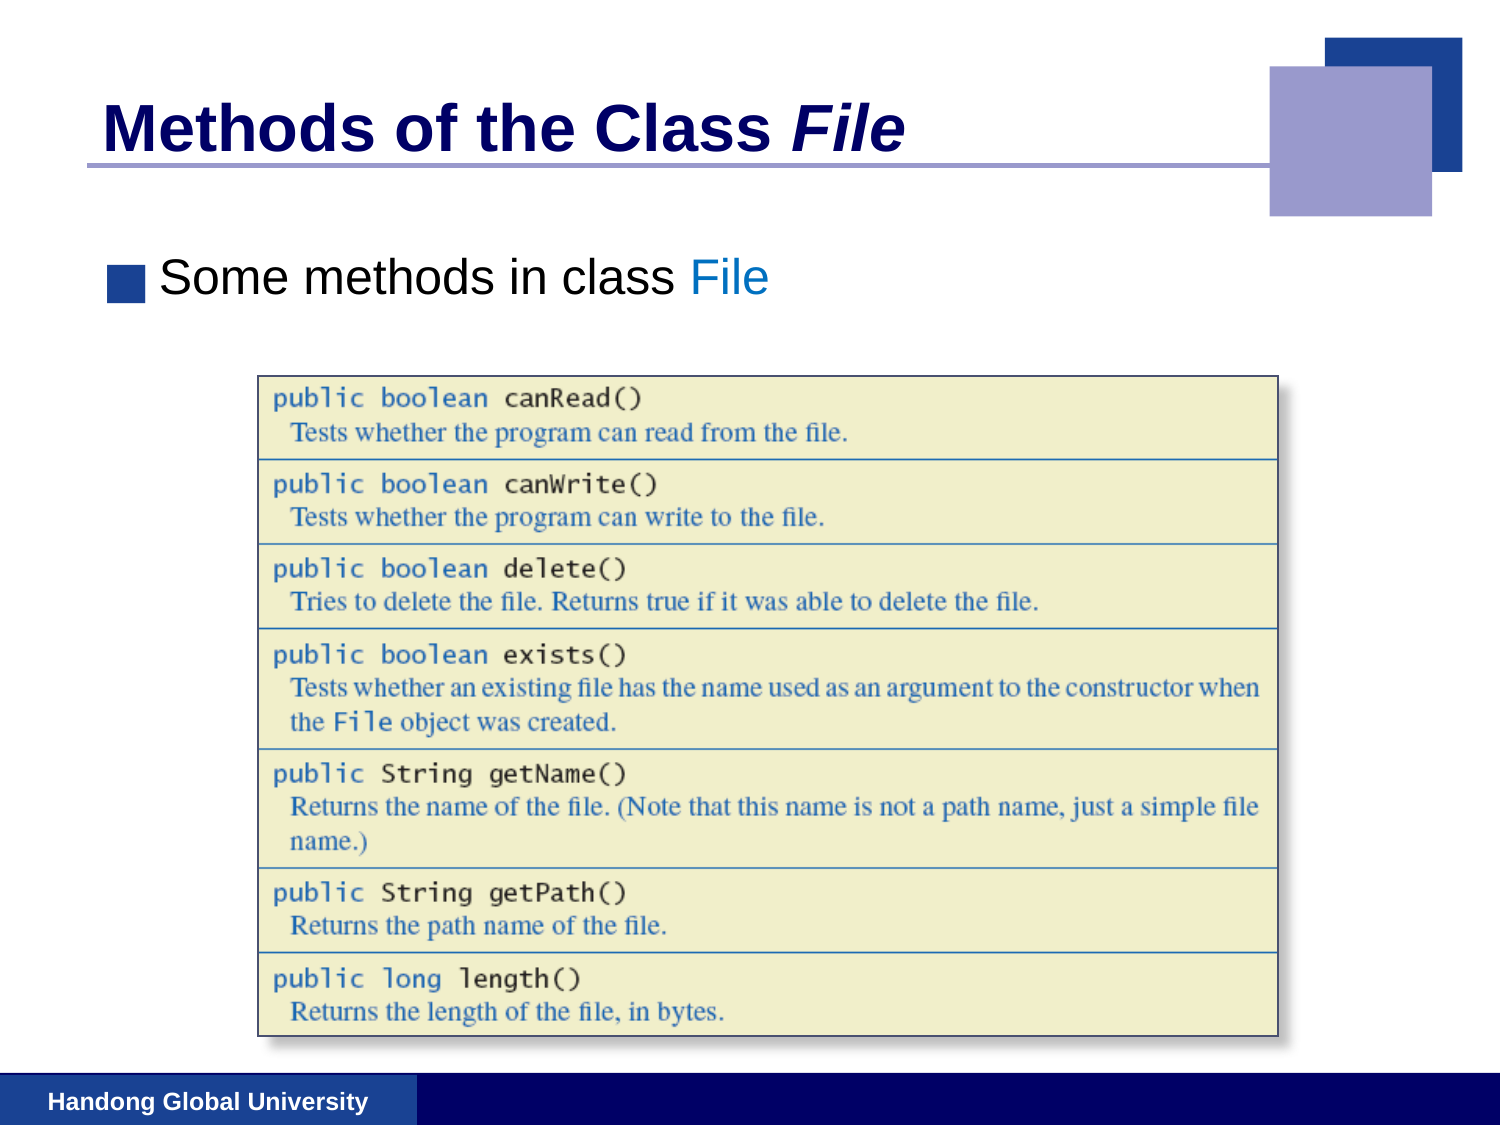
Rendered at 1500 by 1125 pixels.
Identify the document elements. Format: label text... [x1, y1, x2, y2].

list Some methods in class File [87, 237, 1425, 1013]
title Methods of the Class File [87, 46, 1238, 172]
picture [259, 376, 1277, 1035]
